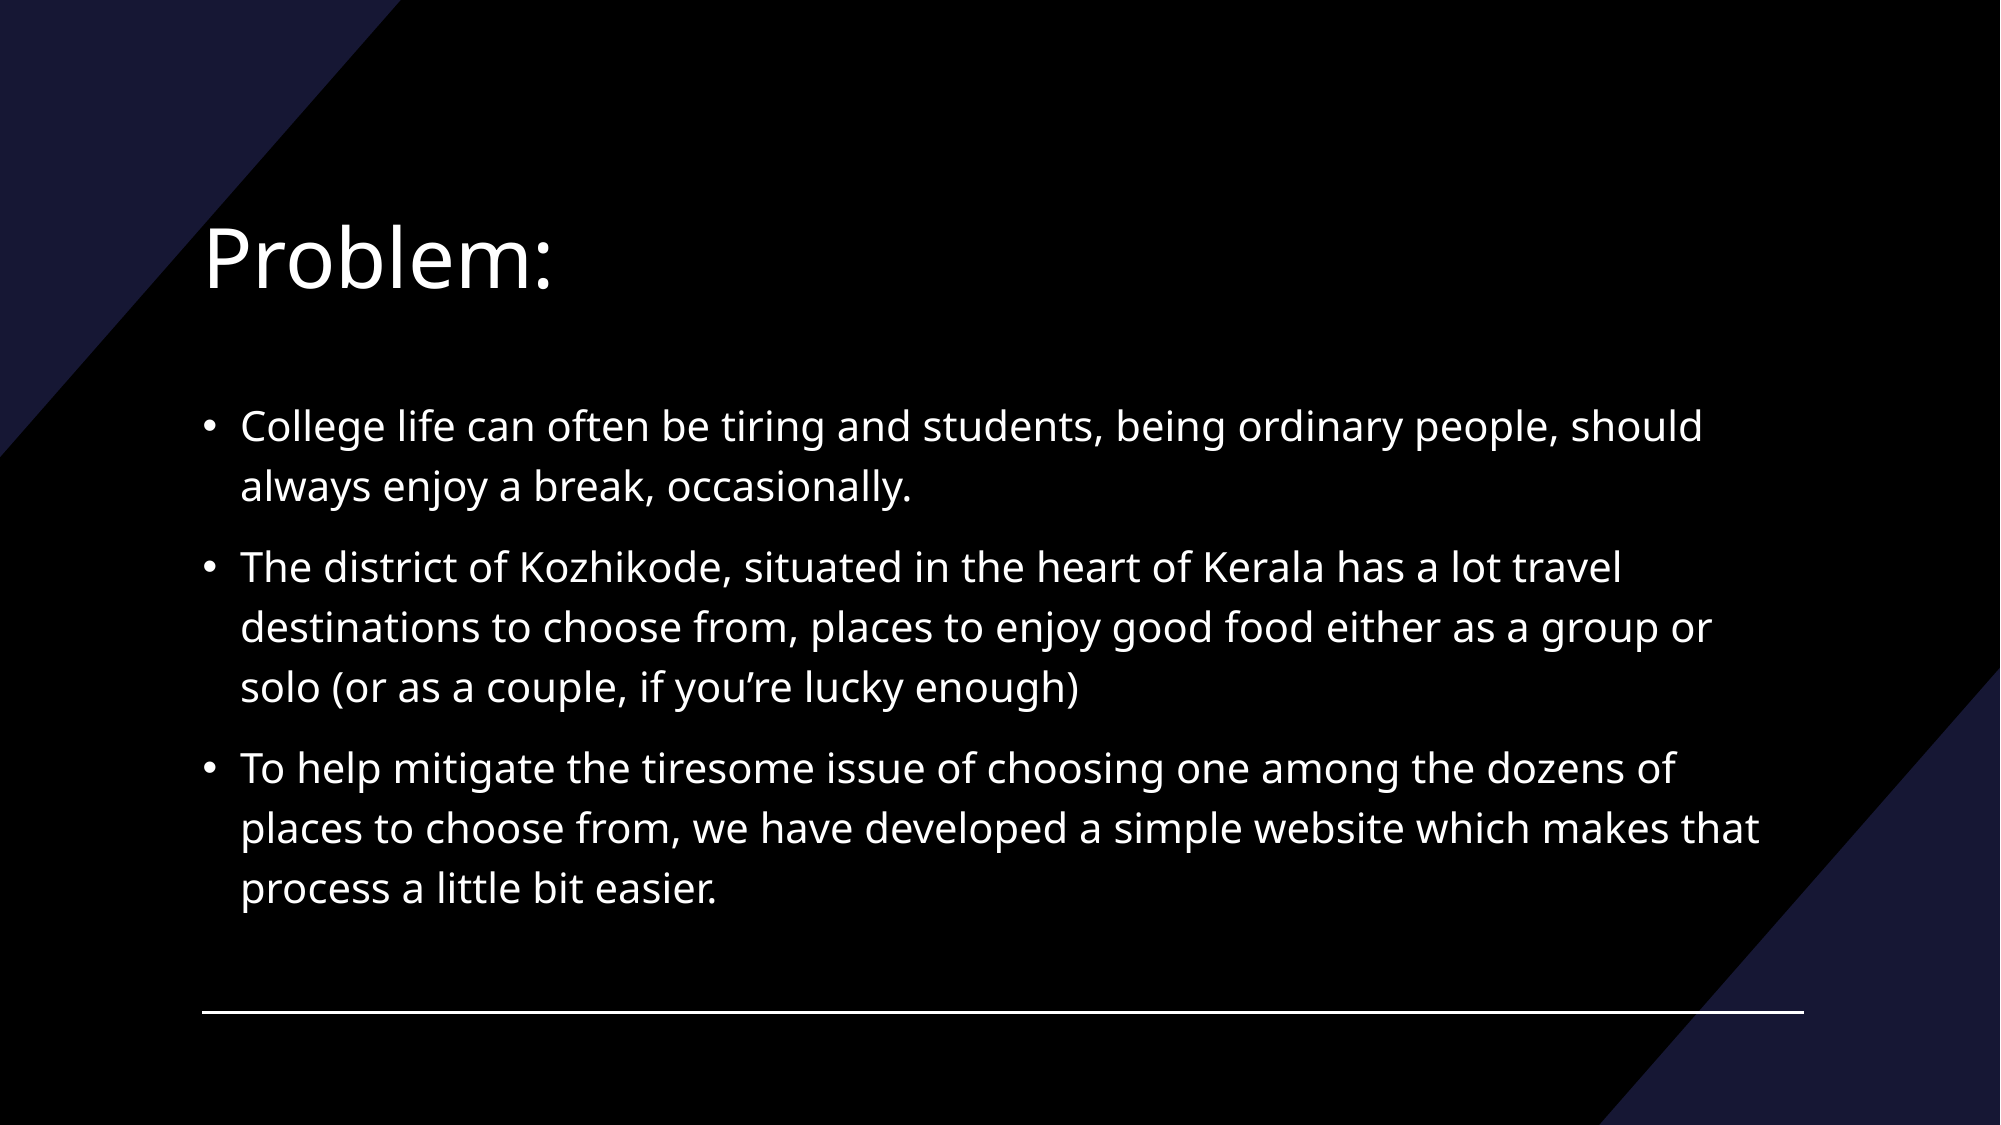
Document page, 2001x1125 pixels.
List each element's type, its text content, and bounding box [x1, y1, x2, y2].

title Problem: [187, 143, 1813, 367]
list College life can often be tiring and students, being ordinary people, should always enjoy a break, occasionally. The district of Kozhikode, situated in the heart of Kerala has a lot travel destinations to choose from, places to enjoy good food either as a group or solo (or as a couple, if you’re lucky enough) To help mitigate the tiresome issue of choosing one among the dozens of places to choose from, we have developed a simple website which makes that process a little bit easier. [187, 382, 1813, 968]
